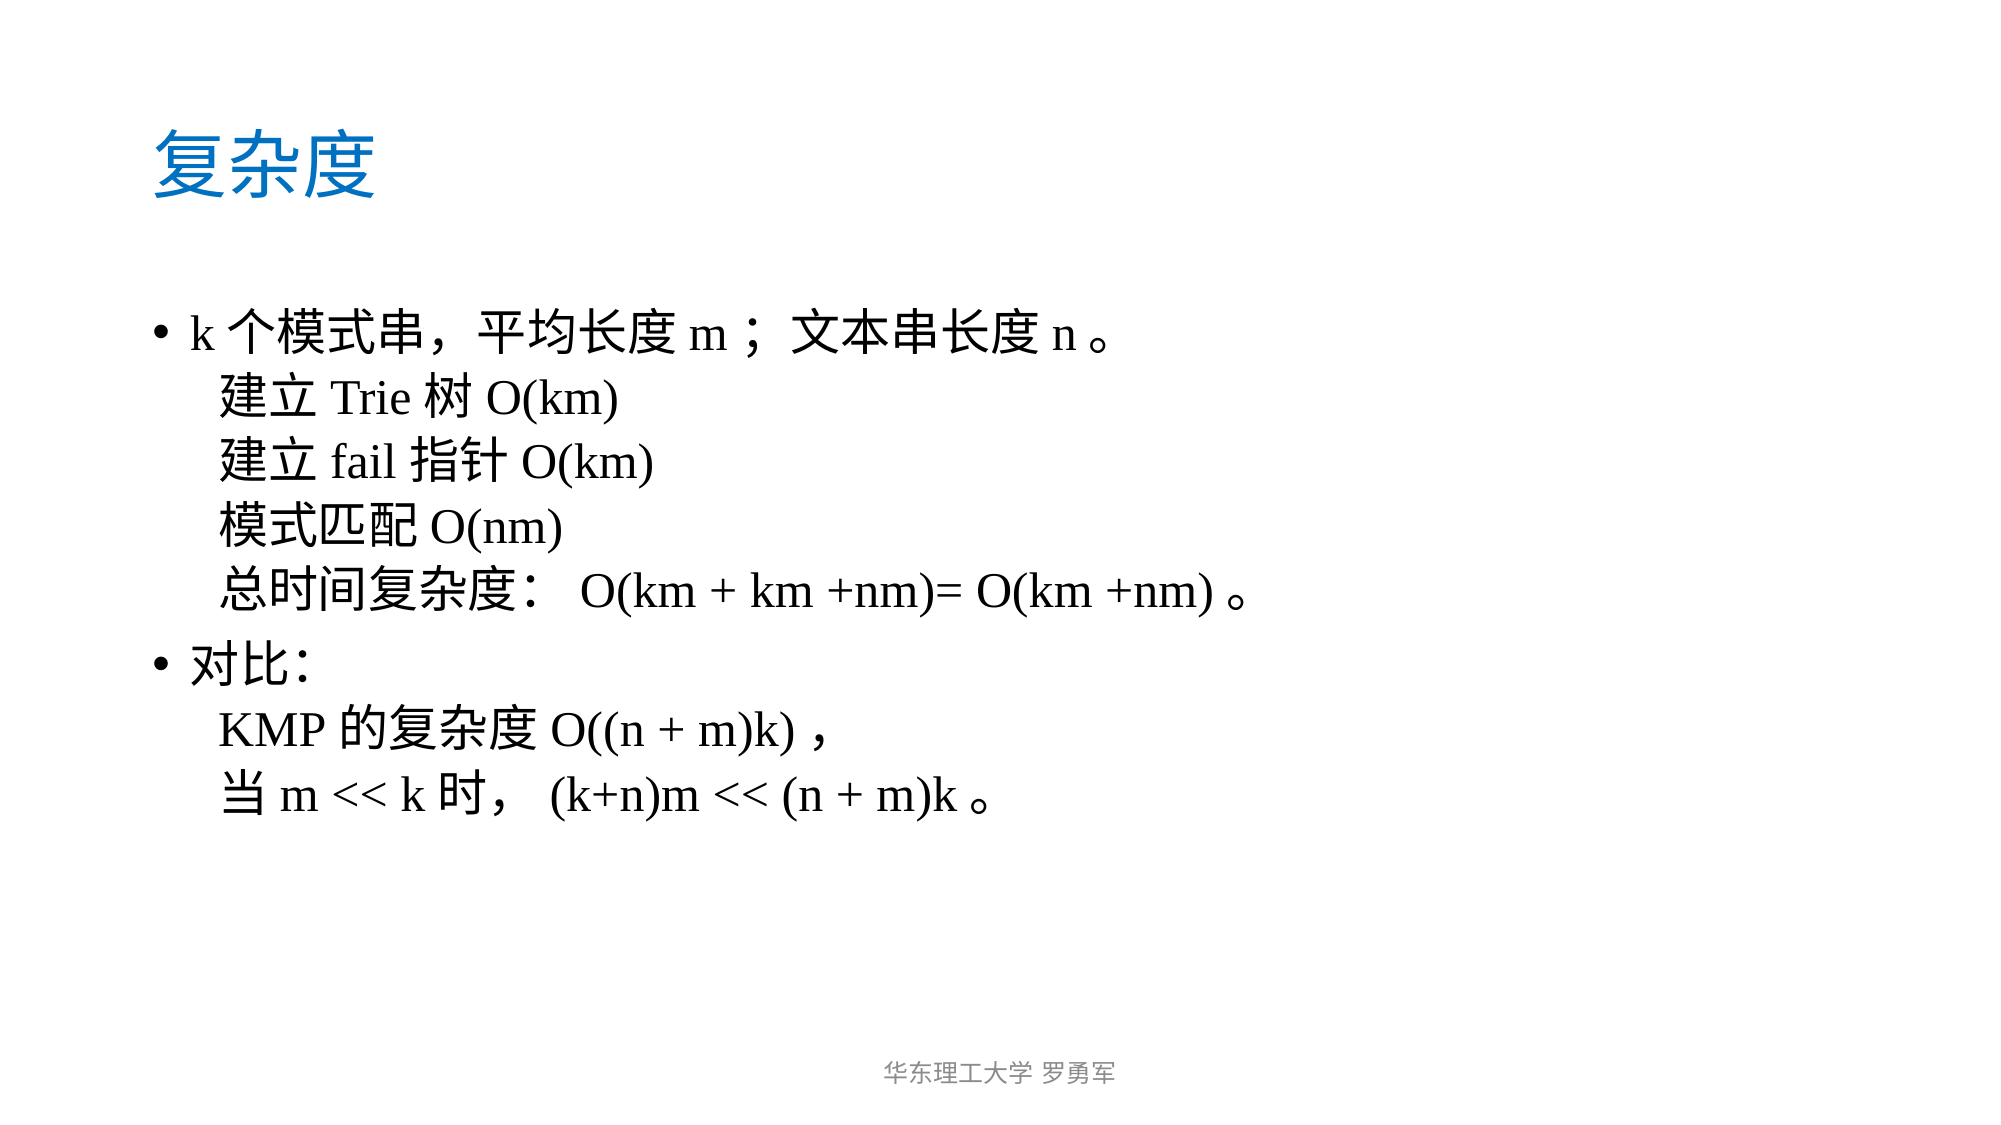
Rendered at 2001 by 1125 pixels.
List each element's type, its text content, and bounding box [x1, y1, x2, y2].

title 复杂度 [137, 59, 1863, 278]
list k个模式串，平均长度m；文本串长度n。 建立Trie树O(km) 建立fail指针O(km) 模式匹配O(nm) 总时间复杂度：O(km + km +nm)= O(km +nm)。 对比： KMP的复杂度O((n + m)k)， 当m << k时，(k+n)m << (n + m)k。 [137, 299, 1863, 1014]
footer 华东理工大学 罗勇军 [662, 1042, 1338, 1103]
